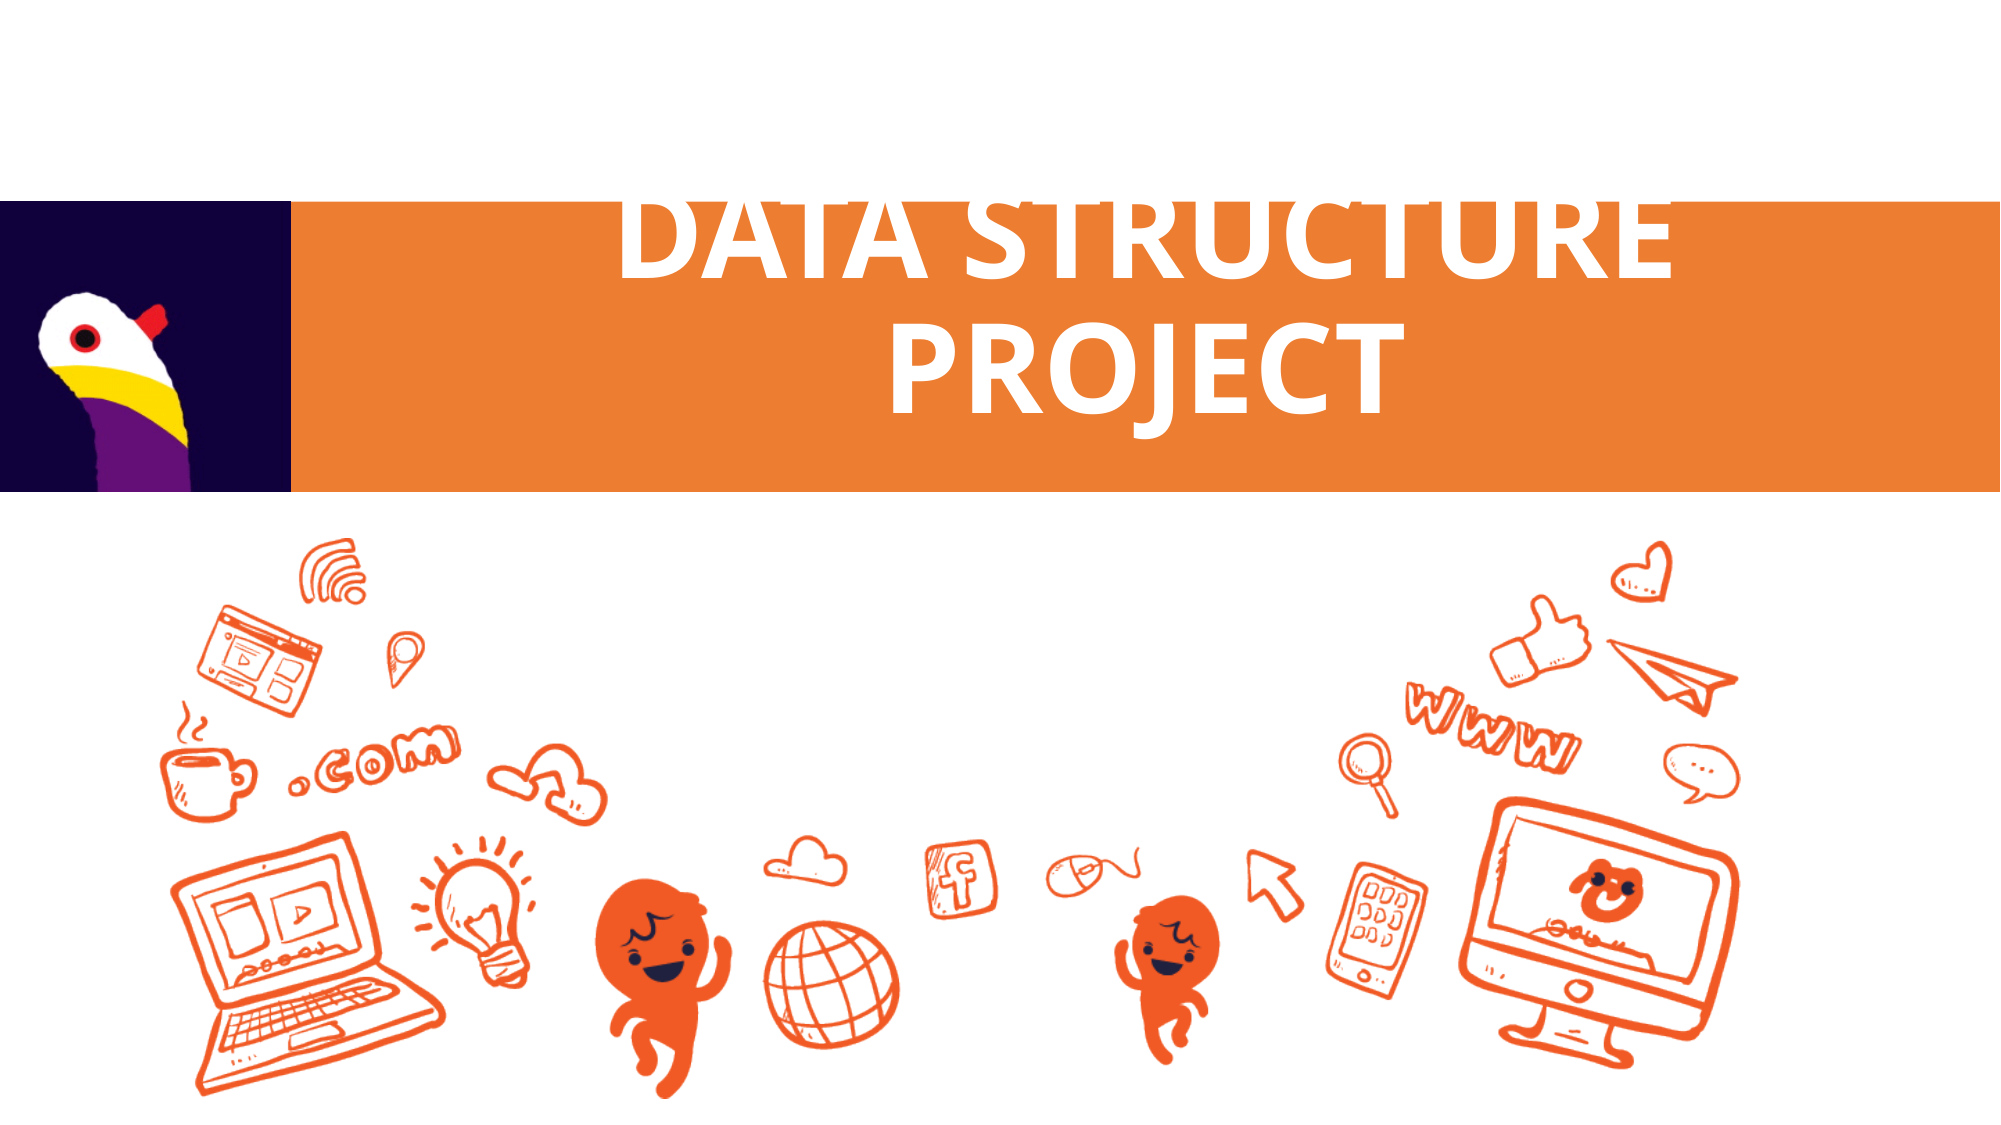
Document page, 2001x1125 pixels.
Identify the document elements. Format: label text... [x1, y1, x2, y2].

text_box [289, 201, 2000, 493]
picture [0, 201, 291, 492]
picture [159, 538, 1741, 1099]
title DATA STRUCTURE PROJECT [395, 56, 1896, 449]
